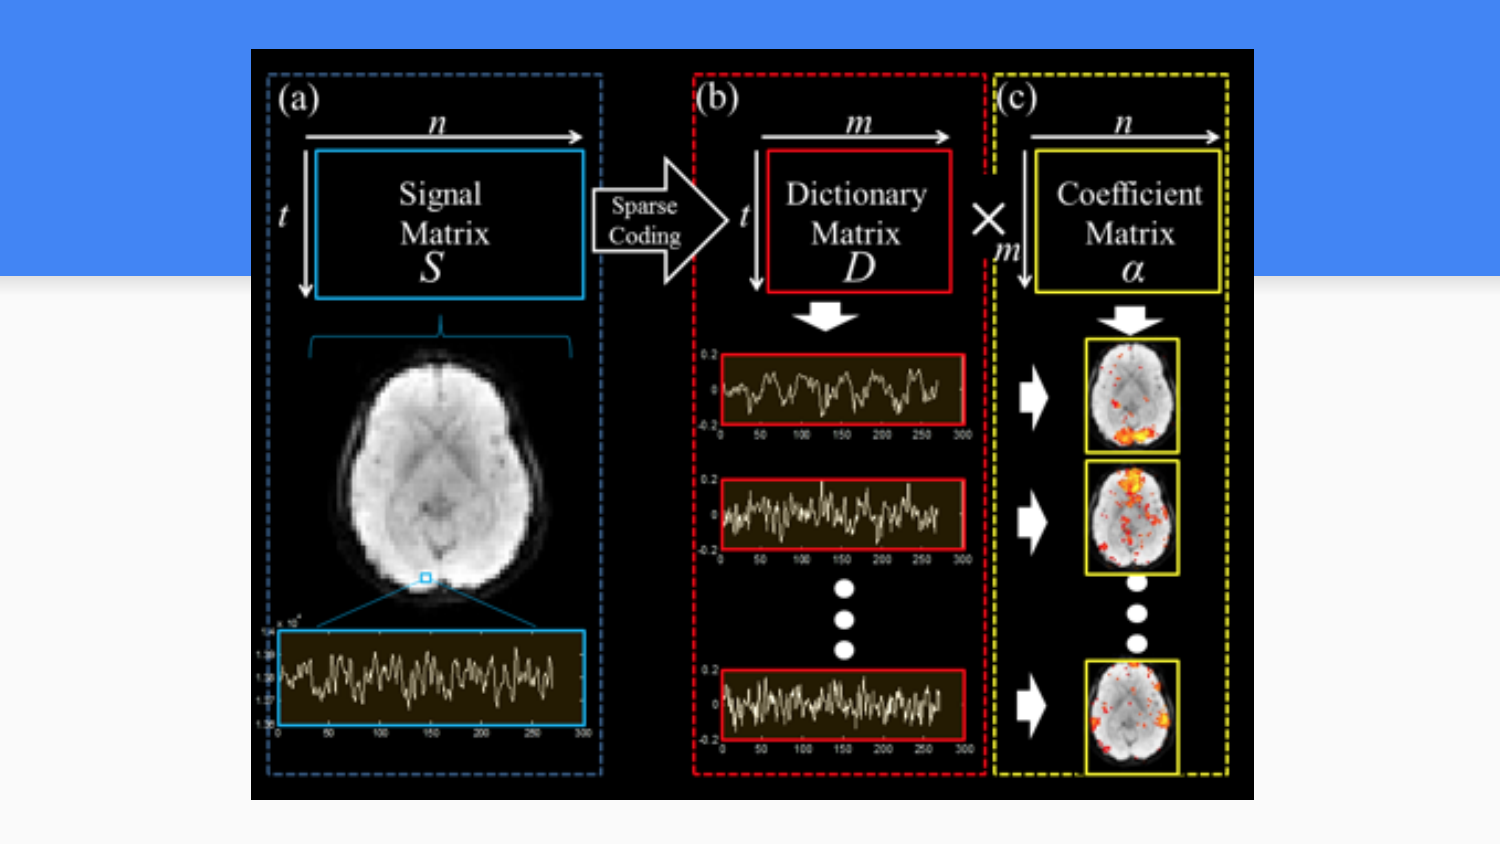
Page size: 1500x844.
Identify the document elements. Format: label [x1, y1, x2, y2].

picture [250, 49, 1254, 801]
